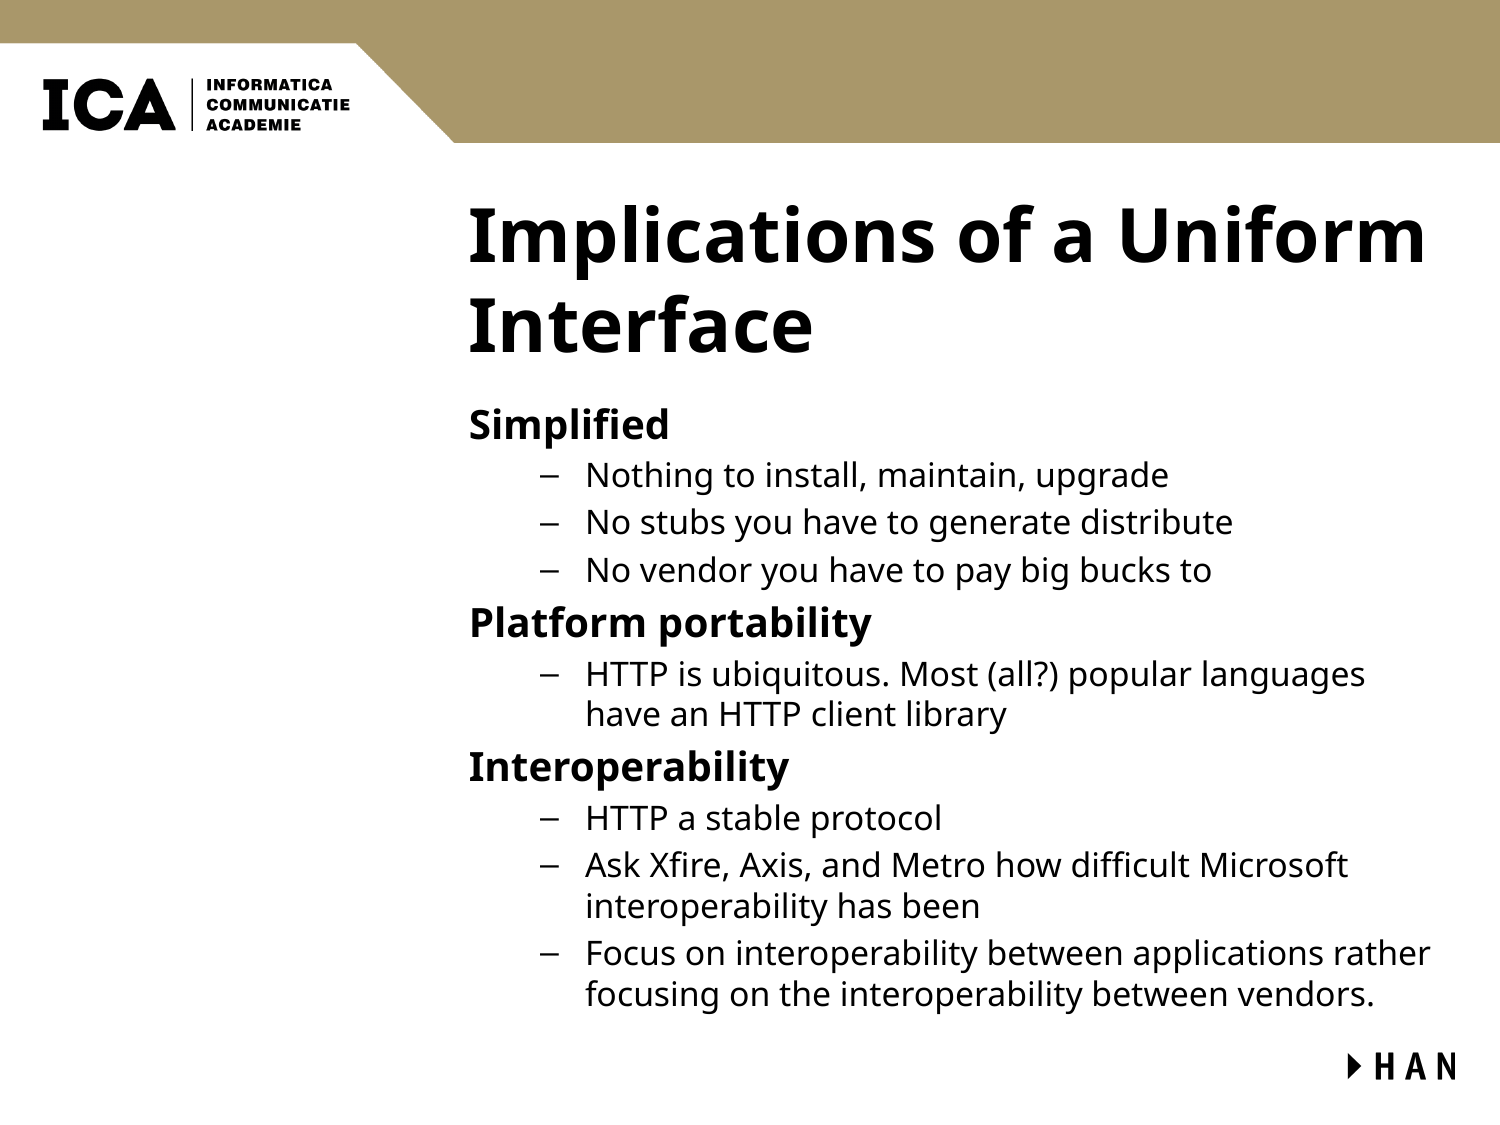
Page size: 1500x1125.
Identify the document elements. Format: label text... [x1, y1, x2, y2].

title Implications of a Uniform Interface [453, 179, 1455, 287]
list Simplified Nothing to install, maintain, upgrade No stubs you have to generate distribute No vendor you have to pay big bucks to Platform portability HTTP is ubiquitous. Most (all?) popular languages have an HTTP client library Interoperability HTTP a stable protocol Ask Xfire, Axis, and Metro how difficult Microsoft interoperability has been Focus on interoperability between applications rather focusing on the interoperability between vendors. [453, 391, 1455, 1040]
